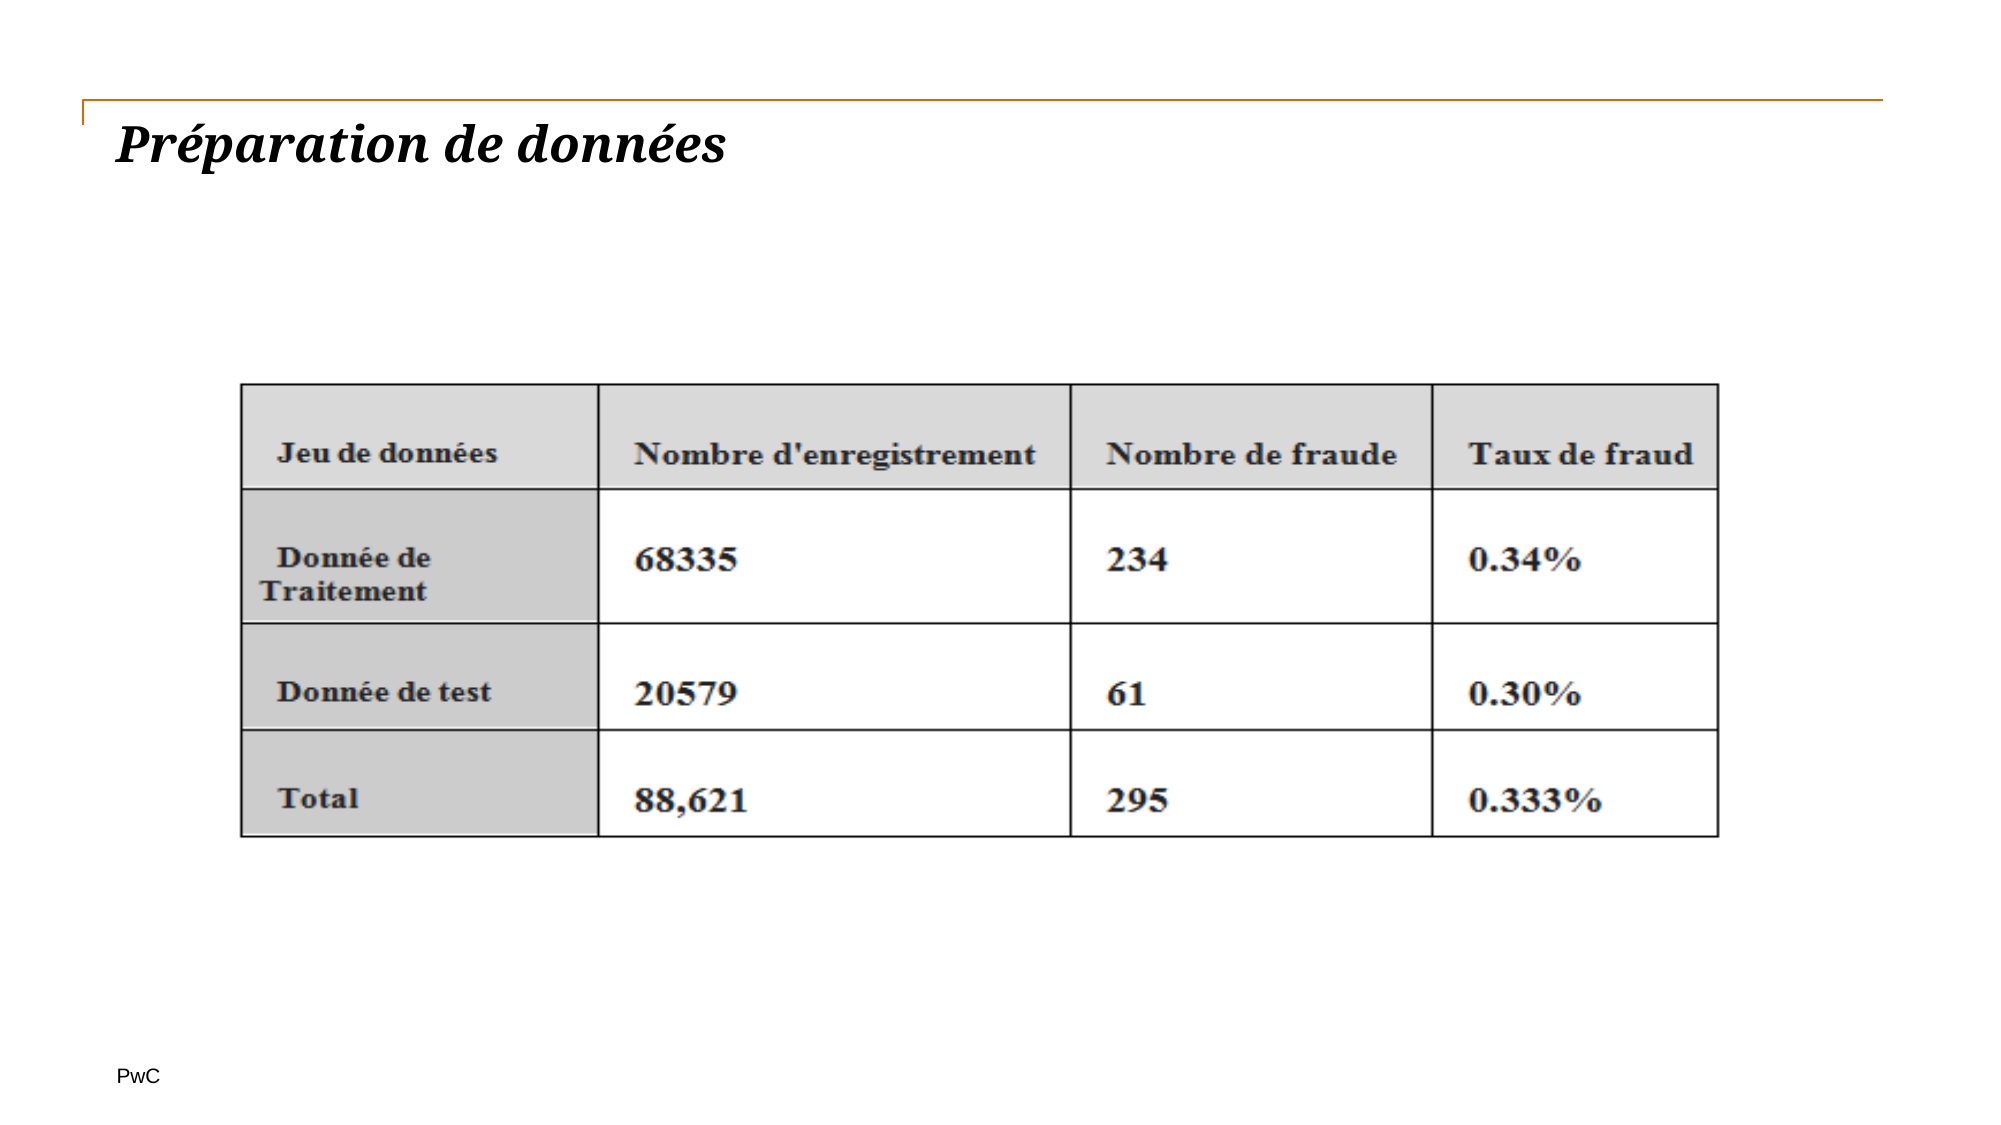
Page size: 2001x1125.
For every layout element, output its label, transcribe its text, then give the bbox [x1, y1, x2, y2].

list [234, 377, 1729, 844]
title Préparation de données [116, 112, 1884, 263]
